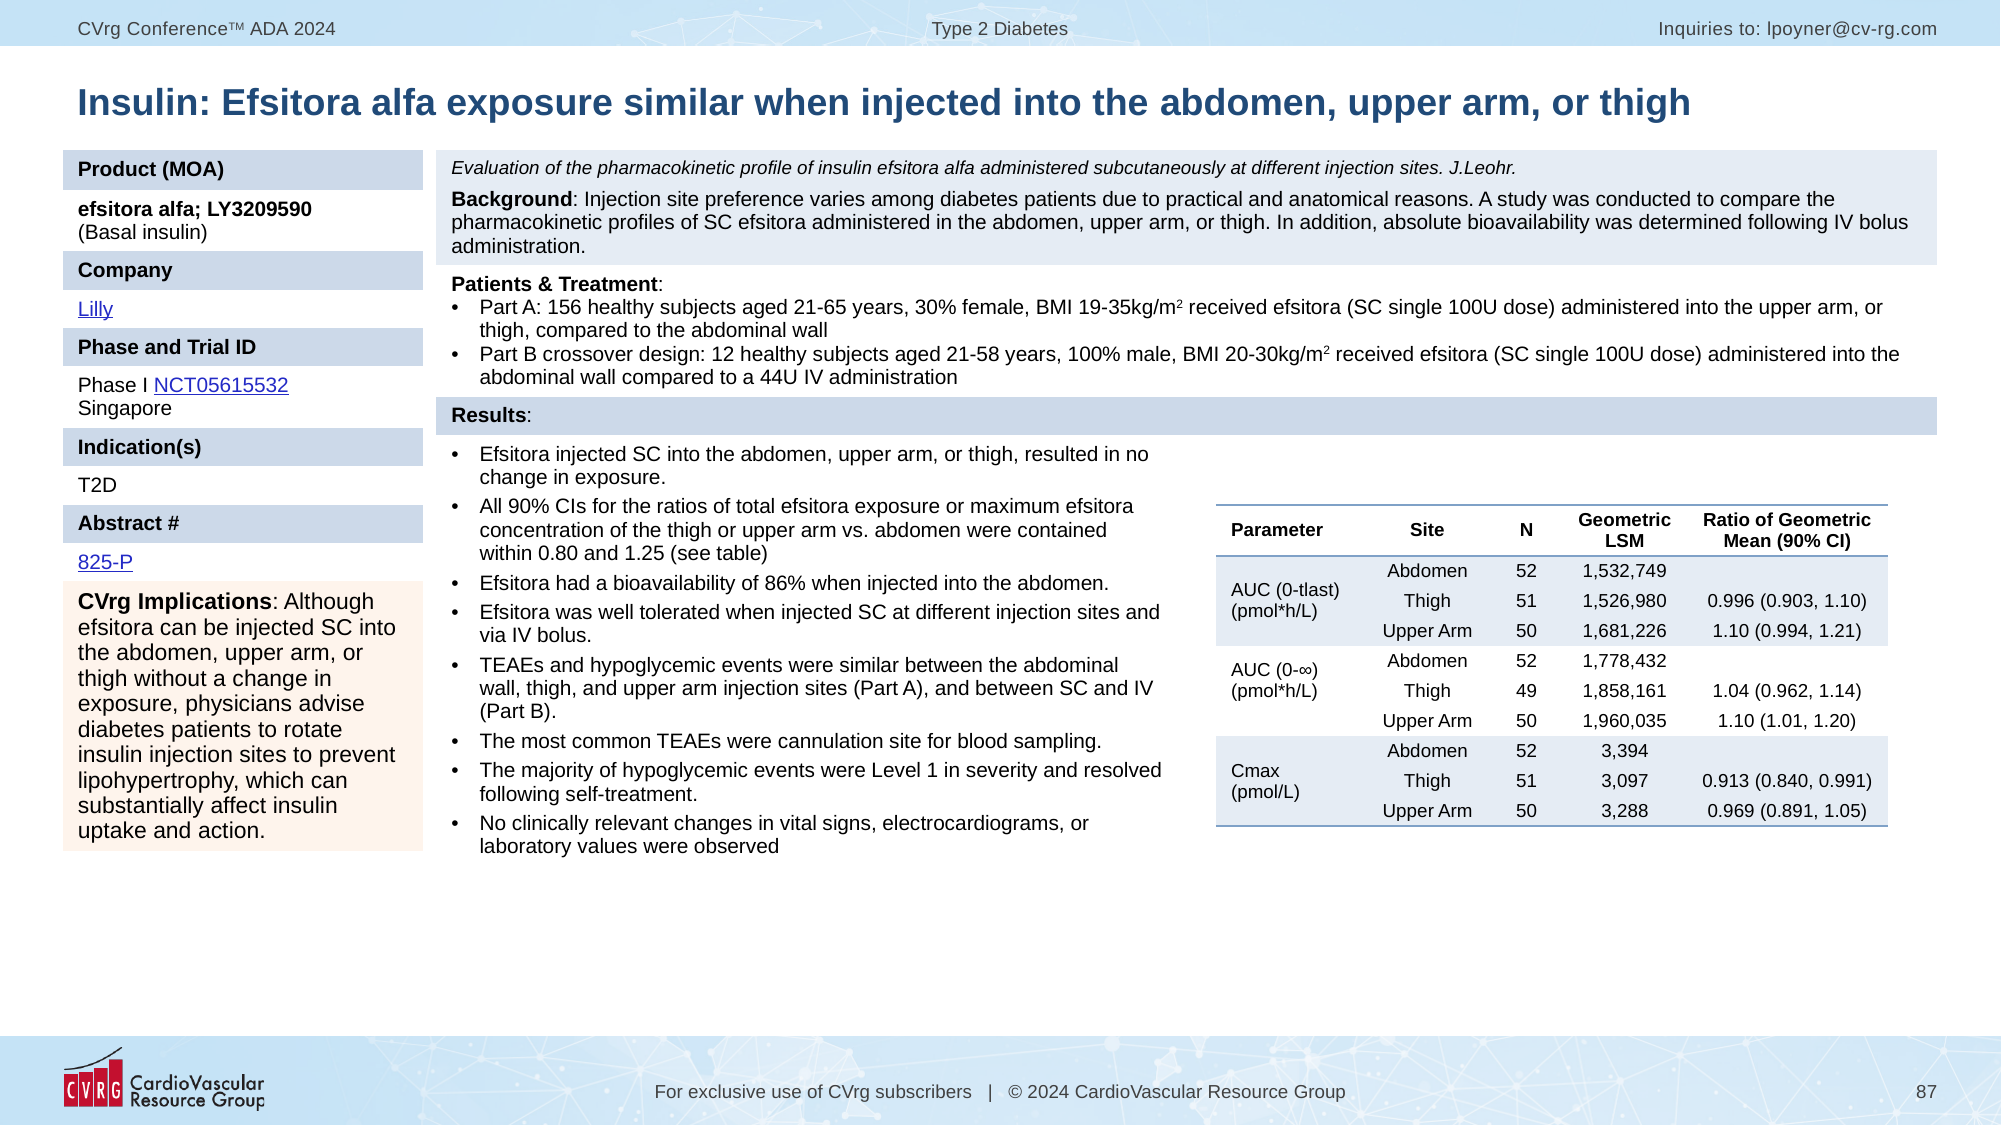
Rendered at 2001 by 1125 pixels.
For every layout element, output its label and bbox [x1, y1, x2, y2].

table_header [436, 150, 1937, 265]
table_header [1216, 506, 1888, 555]
table_cell [63, 190, 423, 851]
title [62, 70, 1938, 137]
table_header [63, 150, 423, 190]
table_cell [436, 265, 1937, 896]
